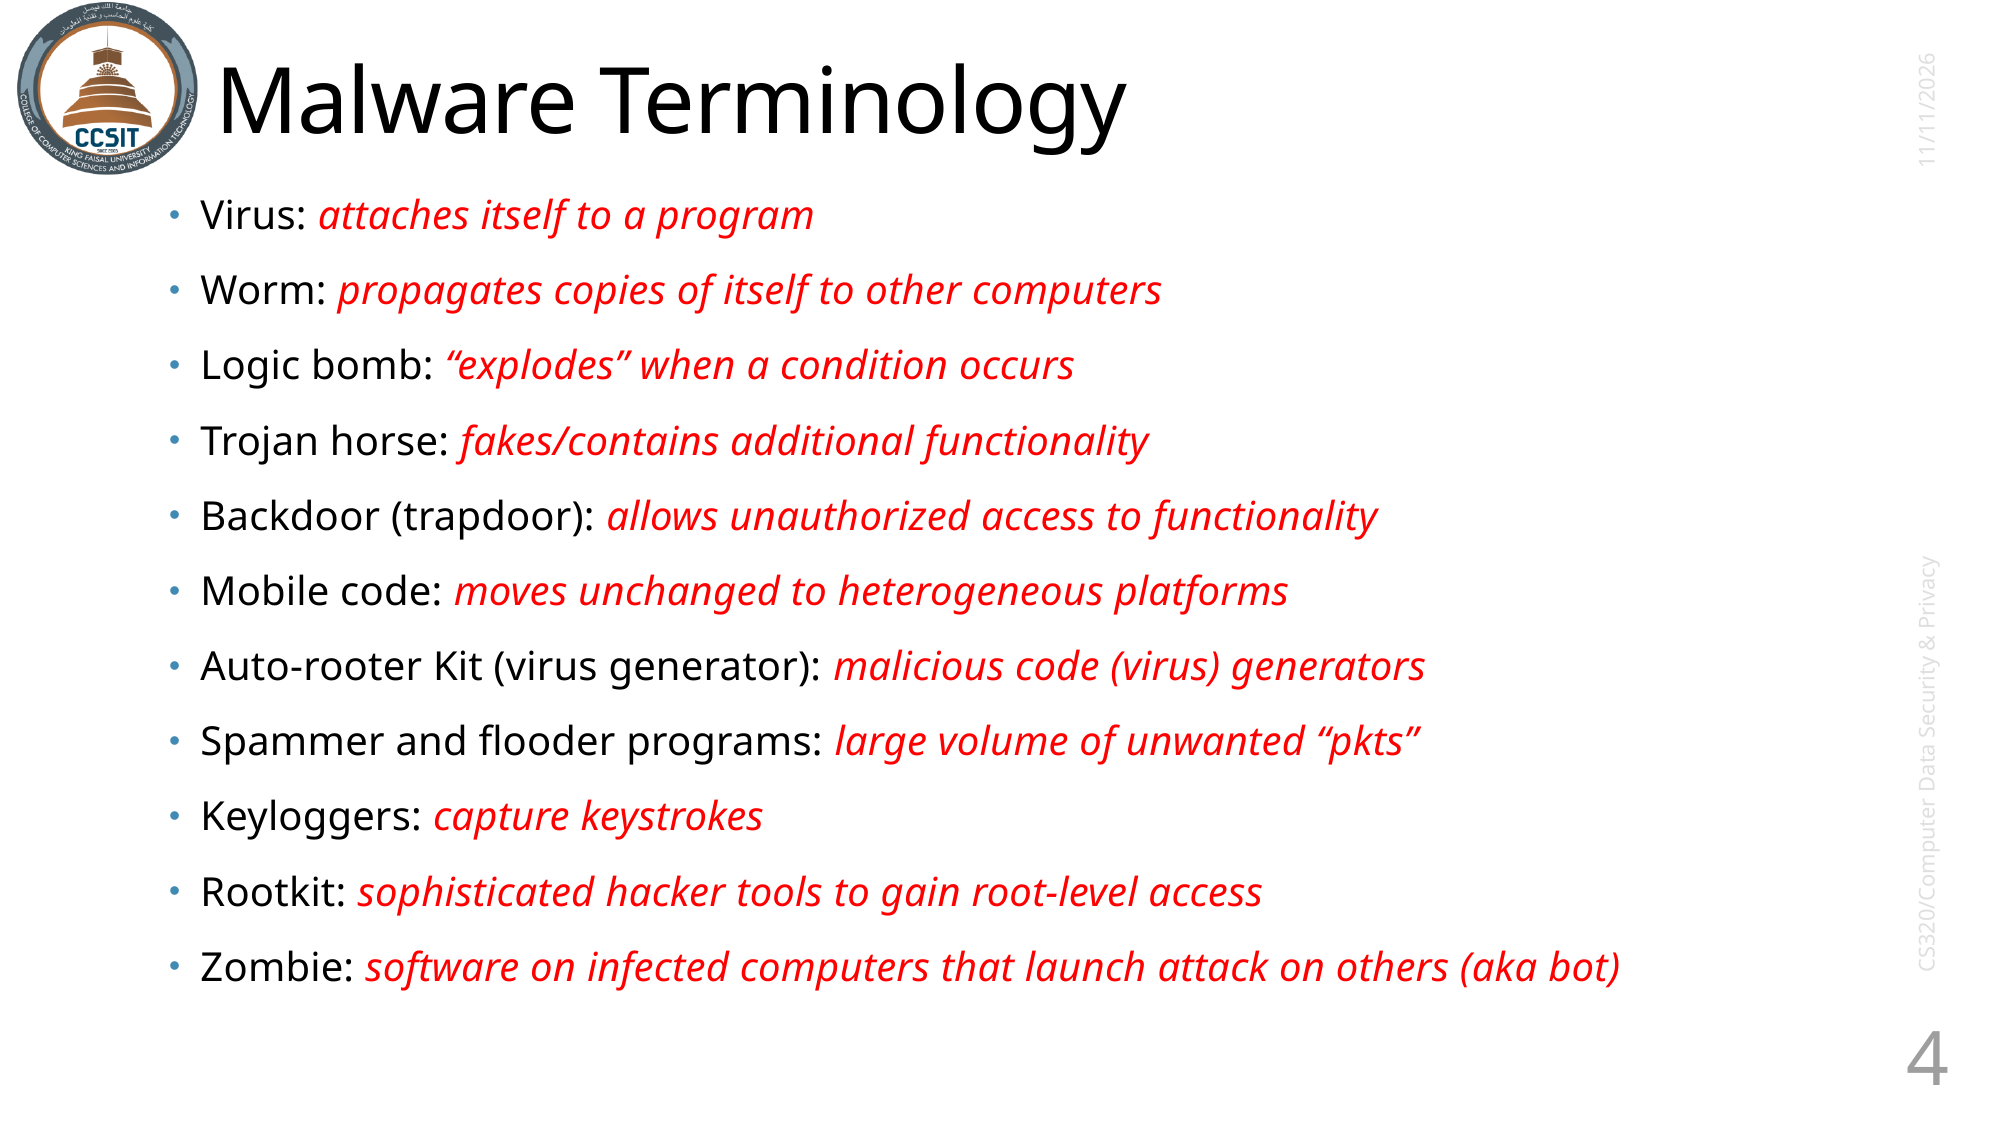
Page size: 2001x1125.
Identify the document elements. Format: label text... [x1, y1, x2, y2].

title Malware Terminology [205, 0, 1790, 161]
footer CS320/Computer Data Security & Privacy [1897, 400, 1958, 988]
list Virus: attaches itself to a program Worm: propagates copies of itself to other computers Logic bomb: “explodes” when a condition occurs Trojan horse: fakes/contains additional functionality Backdoor (trapdoor): allows unauthorized access to functionality Mobile code: moves unchanged to heterogeneous platforms Auto-rooter Kit (virus generator): malicious code (virus) generators Spammer and flooder programs: large volume of unwanted “pkts” Keyloggers: capture keystrokes Rootkit: sophisticated hacker tools to gain root-level access Zombie: software on infected computers that launch attack on others (aka bot) [154, 187, 1688, 1014]
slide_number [1897, 37, 1958, 351]
picture [0, 0, 201, 177]
slide_number 4 [1852, 1012, 2000, 1110]
